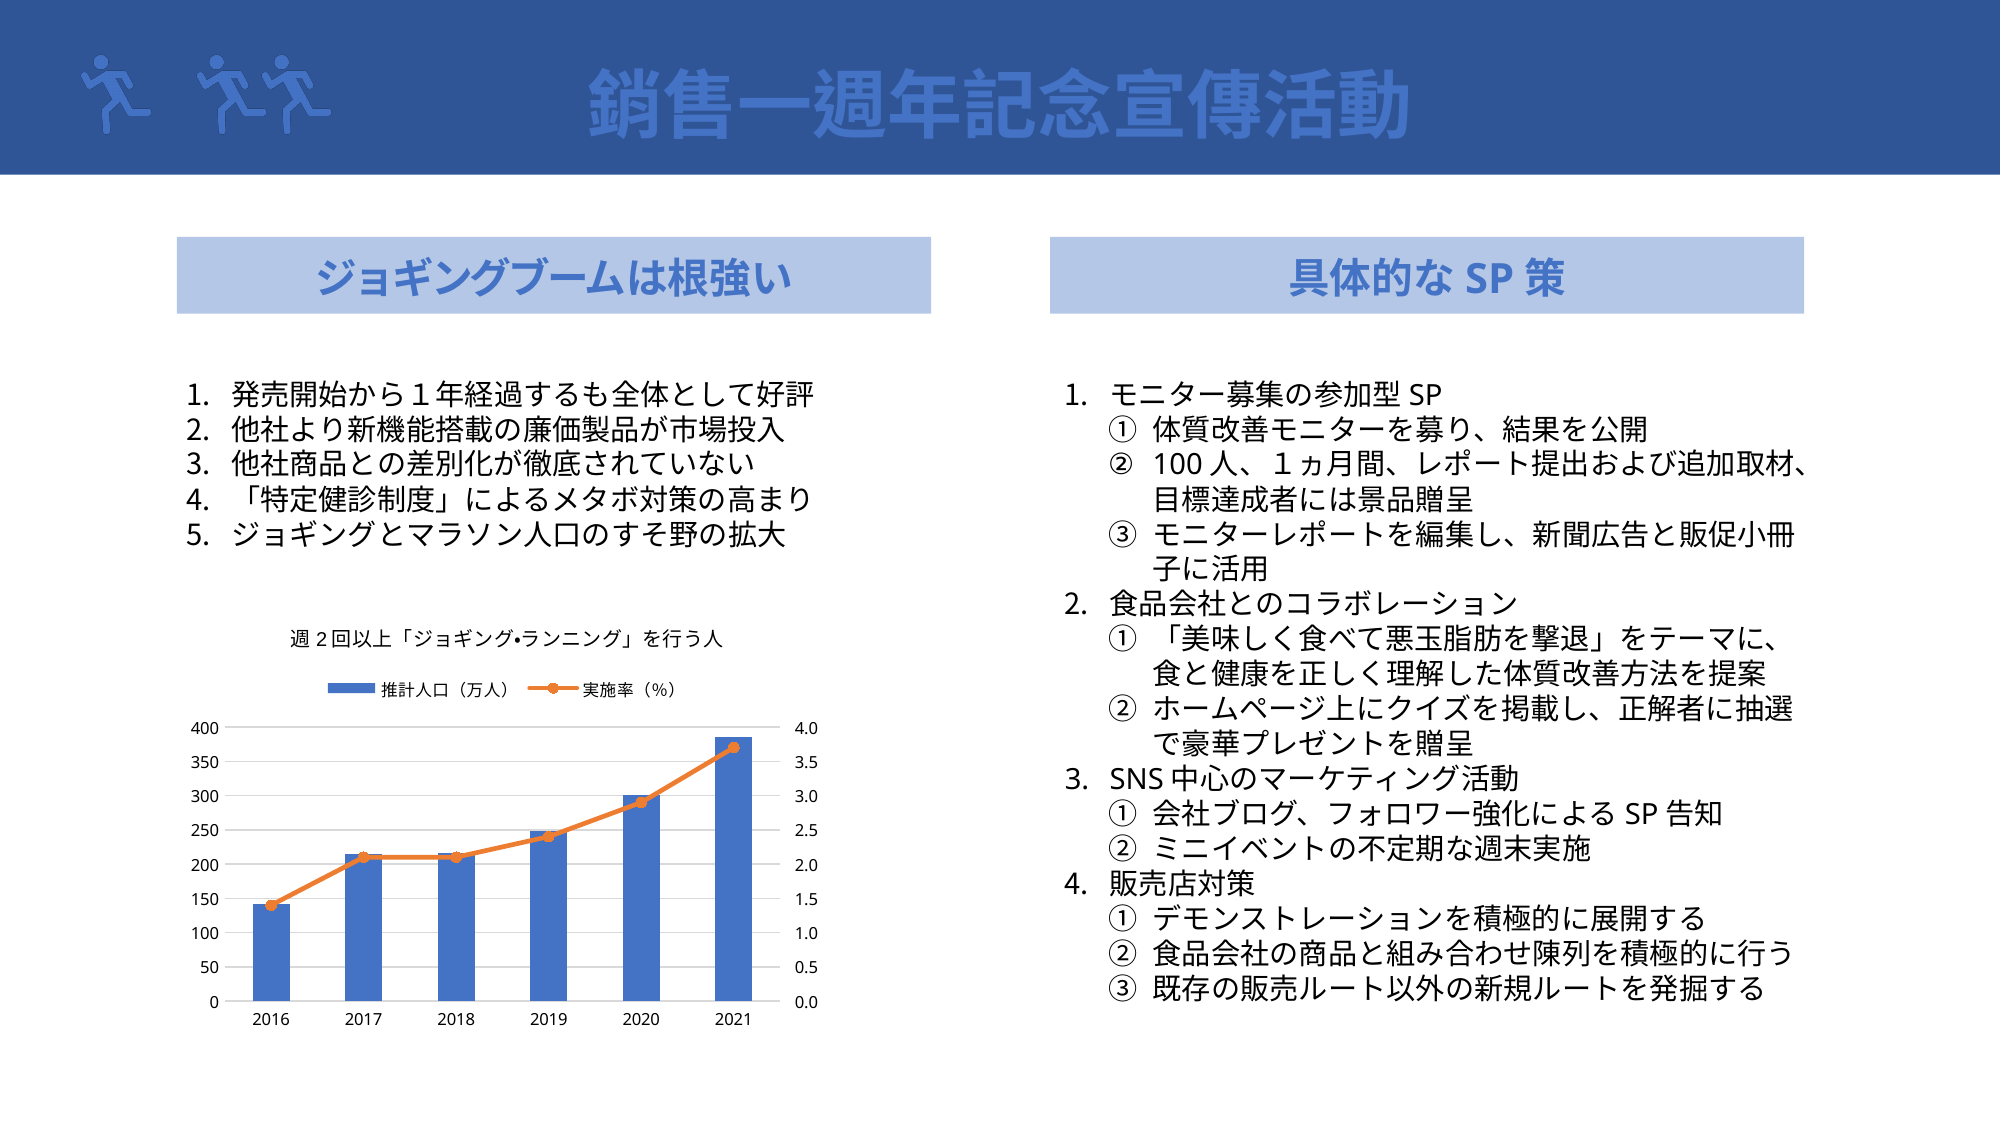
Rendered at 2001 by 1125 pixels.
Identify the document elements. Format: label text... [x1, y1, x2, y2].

picture [71, 50, 161, 139]
text_box ジョギングブームは根強い [233, 244, 875, 310]
text_box [0, 0, 2000, 176]
text_box 発売開始から１年経過するも全体として好評 他社より新機能搭載の廉価製品が市場投入 他社商品との差別化が徹底されていない 「特定健診制度」によるメタボ対策の高まり ジョギングとマラソン人口のすそ野の拡大 [171, 368, 916, 559]
picture [186, 50, 341, 139]
text_box [1049, 236, 1805, 315]
text_box [176, 236, 932, 315]
chart [177, 600, 837, 1040]
text_box 銷售一週年記念宣傳活動 [446, 50, 1554, 155]
text_box 具体的なSP策 [1240, 244, 1615, 310]
text_box モニター募集の参加型SP 体質改善モニターを募り、結果を公開 100人、１ヵ月間、レポート提出および追加取材、目標達成者には景品贈呈 モニターレポートを編集し、新聞広告と販促小冊子に活用 食品会社とのコラボレーション 「美味しく食べて悪玉脂肪を撃退」をテーマに、食と健康を正しく理解した体質改善方法を提案 ホームページ上にクイズを掲載し、正解者に抽選で豪華プレゼントを贈呈 SNS中心のマーケティング活動 会社ブログ、フォロワー強化によるSP告知 ミニイベントの不定期な週末実施 販売店対策 デモンストレーションを積極的に展開する 食品会社の商品と組み合わせ陳列を積極的に行う 既存の販売ルート以外の新規ルートを発掘する [1050, 368, 1829, 1013]
